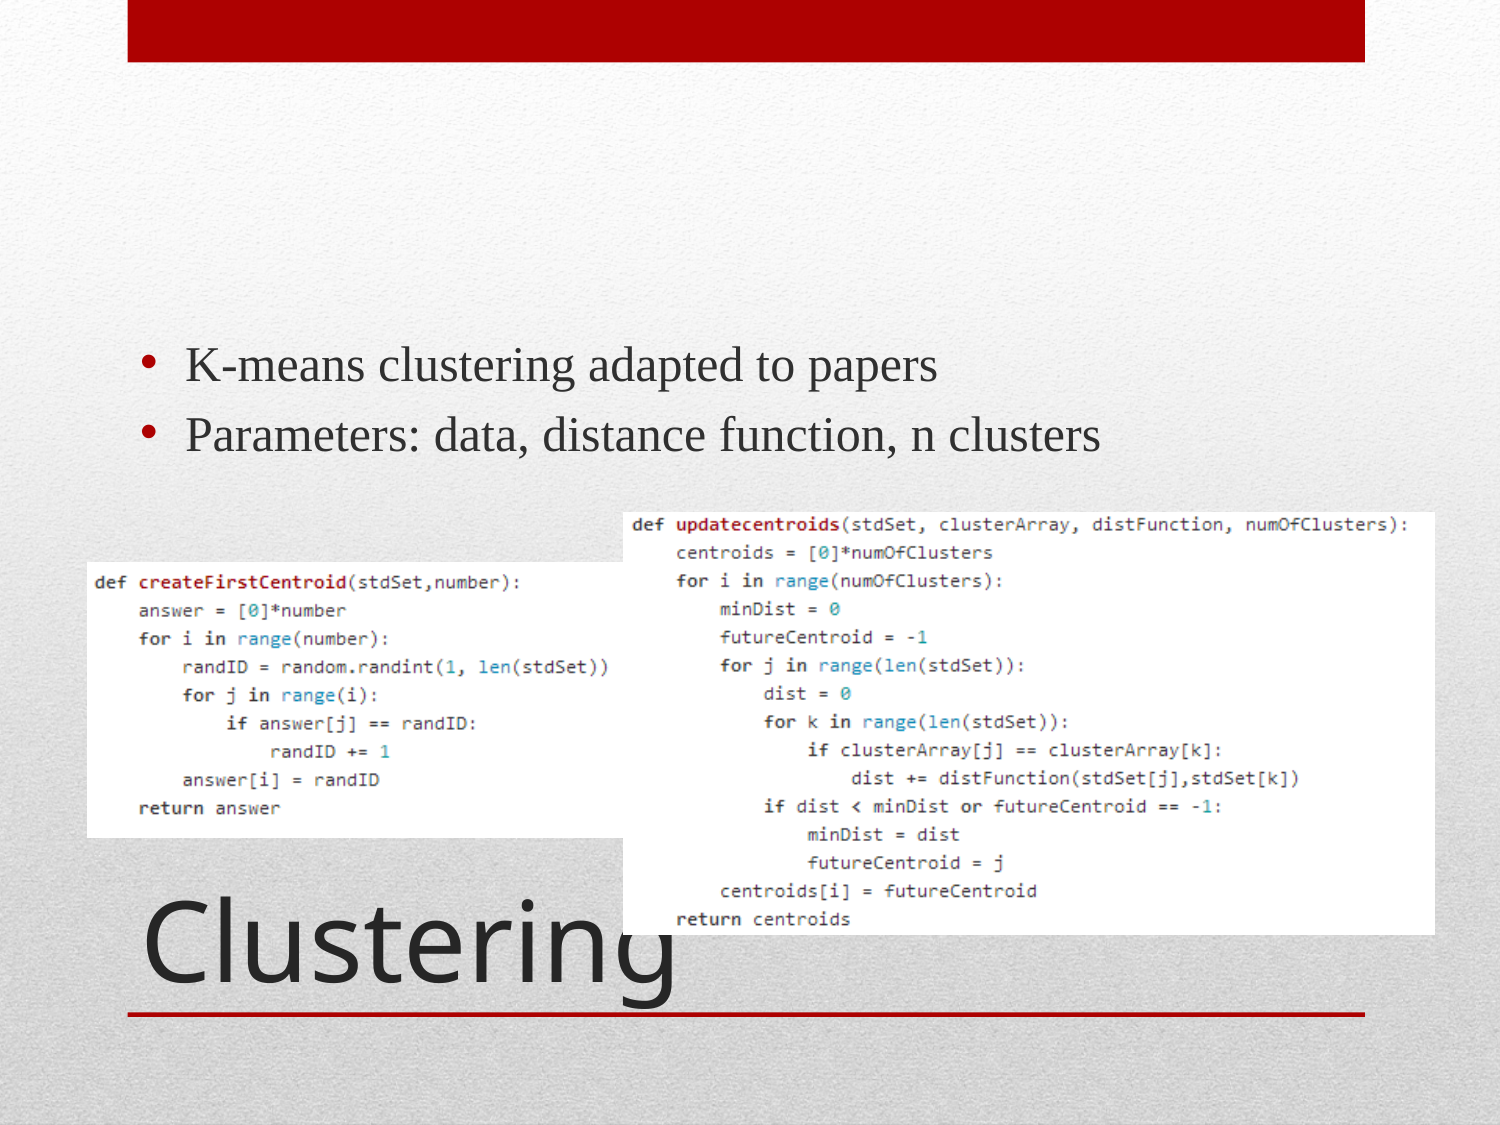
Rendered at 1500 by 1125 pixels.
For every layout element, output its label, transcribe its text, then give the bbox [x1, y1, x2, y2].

picture [86, 511, 1436, 936]
list K-means clustering adapted to papers Parameters: data, distance function, n clusters [125, 112, 1363, 561]
title Clustering [125, 849, 1238, 1013]
